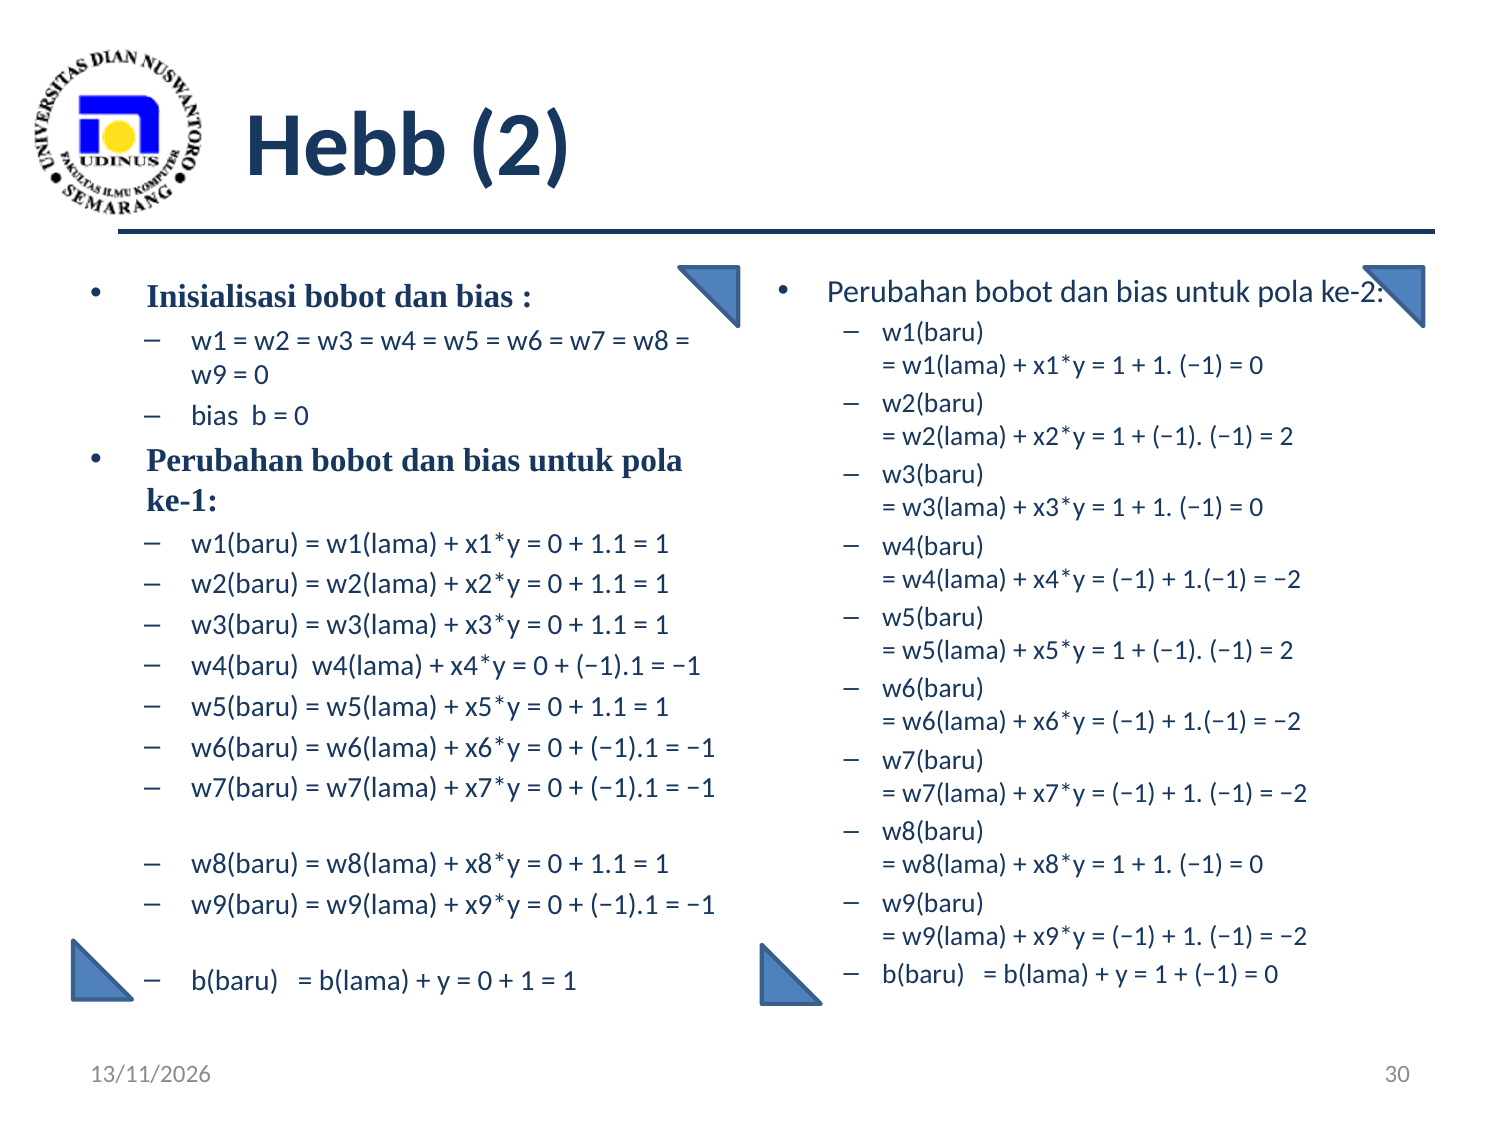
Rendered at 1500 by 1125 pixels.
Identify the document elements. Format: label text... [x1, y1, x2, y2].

list Perubahan bobot dan bias untuk pola ke-2: w1(baru) = w1(lama) + x1*y = 1 + 1. (−1) = 0 w2(baru) = w2(lama) + x2*y = 1 + (−1). (−1) = 2 w3(baru) = w3(lama) + x3*y = 1 + 1. (−1) = 0 w4(baru) = w4(lama) + x4*y = (−1) + 1.(−1) = −2 w5(baru) = w5(lama) + x5*y = 1 + (−1). (−1) = 2 w6(baru) = w6(lama) + x6*y = (−1) + 1.(−1) = −2 w7(baru) = w7(lama) + x7*y = (−1) + 1. (−1) = −2 w8(baru) = w8(lama) + x8*y = 1 + 1. (−1) = 0 w9(baru) = w9(lama) + x9*y = (−1) + 1. (−1) = −2 b(baru) = b(lama) + y = 1 + (−1) = 0 [762, 262, 1425, 1005]
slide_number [75, 1042, 425, 1103]
list Inisialisasi bobot dan bias : w1 = w2 = w3 = w4 = w5 = w6 = w7 = w8 = w9 = 0 bias b = 0 Perubahan bobot dan bias untuk pola ke-1: w1(baru) = w1(lama) + x1*y = 0 + 1.1 = 1 w2(baru) = w2(lama) + x2*y = 0 + 1.1 = 1 w3(baru) = w3(lama) + x3*y = 0 + 1.1 = 1 w4(baru) w4(lama) + x4*y = 0 + (−1).1 = −1 w5(baru) = w5(lama) + x5*y = 0 + 1.1 = 1 w6(baru) = w6(lama) + x6*y = 0 + (−1).1 = −1 w7(baru) = w7(lama) + x7*y = 0 + (−1).1 = −1 w8(baru) = w8(lama) + x8*y = 0 + 1.1 = 1 w9(baru) = w9(lama) + x9*y = 0 + (−1).1 = −1 b(baru) = b(lama) + y = 0 + 1 = 1 [75, 262, 738, 1005]
slide_number 30 [1074, 1042, 1425, 1103]
title Hebb (2) [230, 45, 1425, 233]
picture [17, 30, 219, 232]
